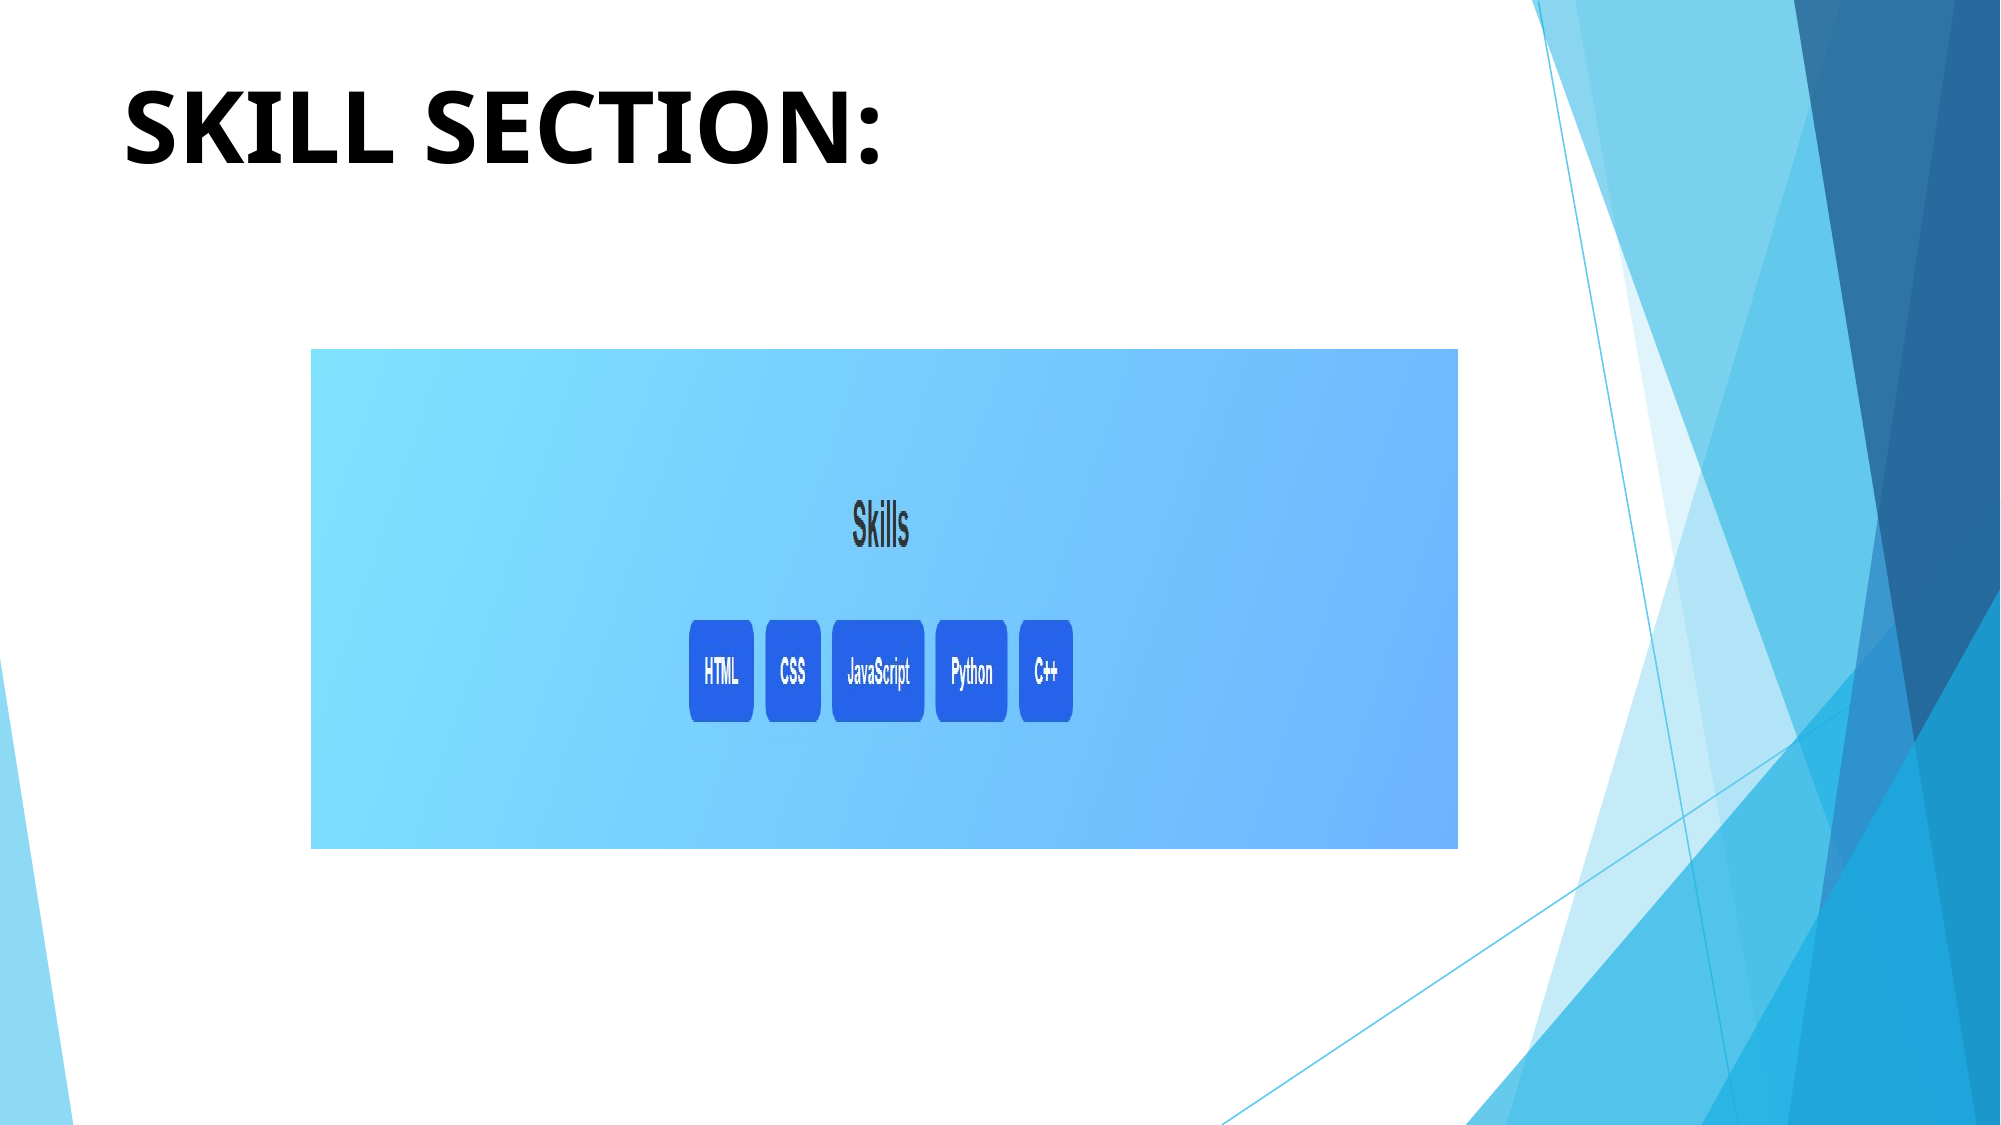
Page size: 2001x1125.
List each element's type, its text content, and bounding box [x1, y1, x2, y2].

title SKILL SECTION: [123, 63, 1877, 252]
picture [311, 348, 1459, 849]
